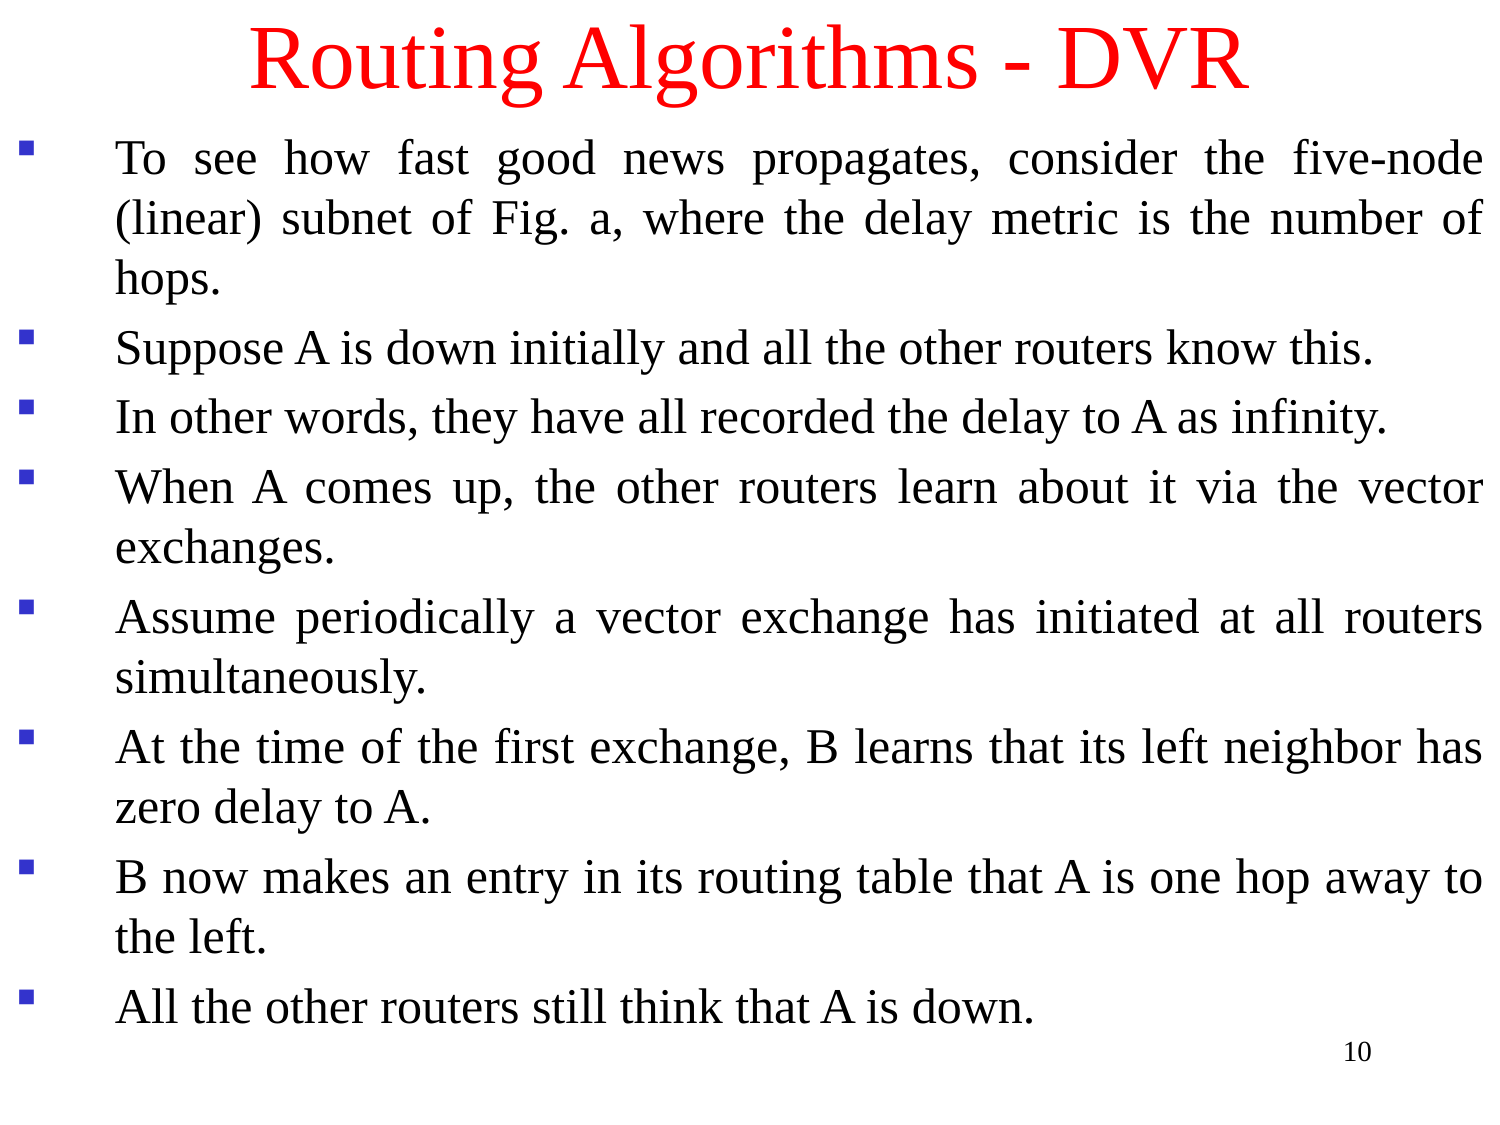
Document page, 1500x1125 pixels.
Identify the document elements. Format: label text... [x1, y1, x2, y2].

list To see how fast good news propagates, consider the five-node (linear) subnet of Fig. a, where the delay metric is the number of hops. Suppose A is down initially and all the other routers know this. In other words, they have all recorded the delay to A as infinity. When A comes up, the other routers learn about it via the vector exchanges. Assume periodically a vector exchange has initiated at all routers simultaneously. At the time of the first exchange, B learns that its left neighbor has zero delay to A. B now makes an entry in its routing table that A is one hop away to the left. All the other routers still think that A is down. [0, 116, 1500, 1083]
title Routing Algorithms - DVR [0, 0, 1500, 104]
slide_number 10 [1074, 1024, 1388, 1101]
